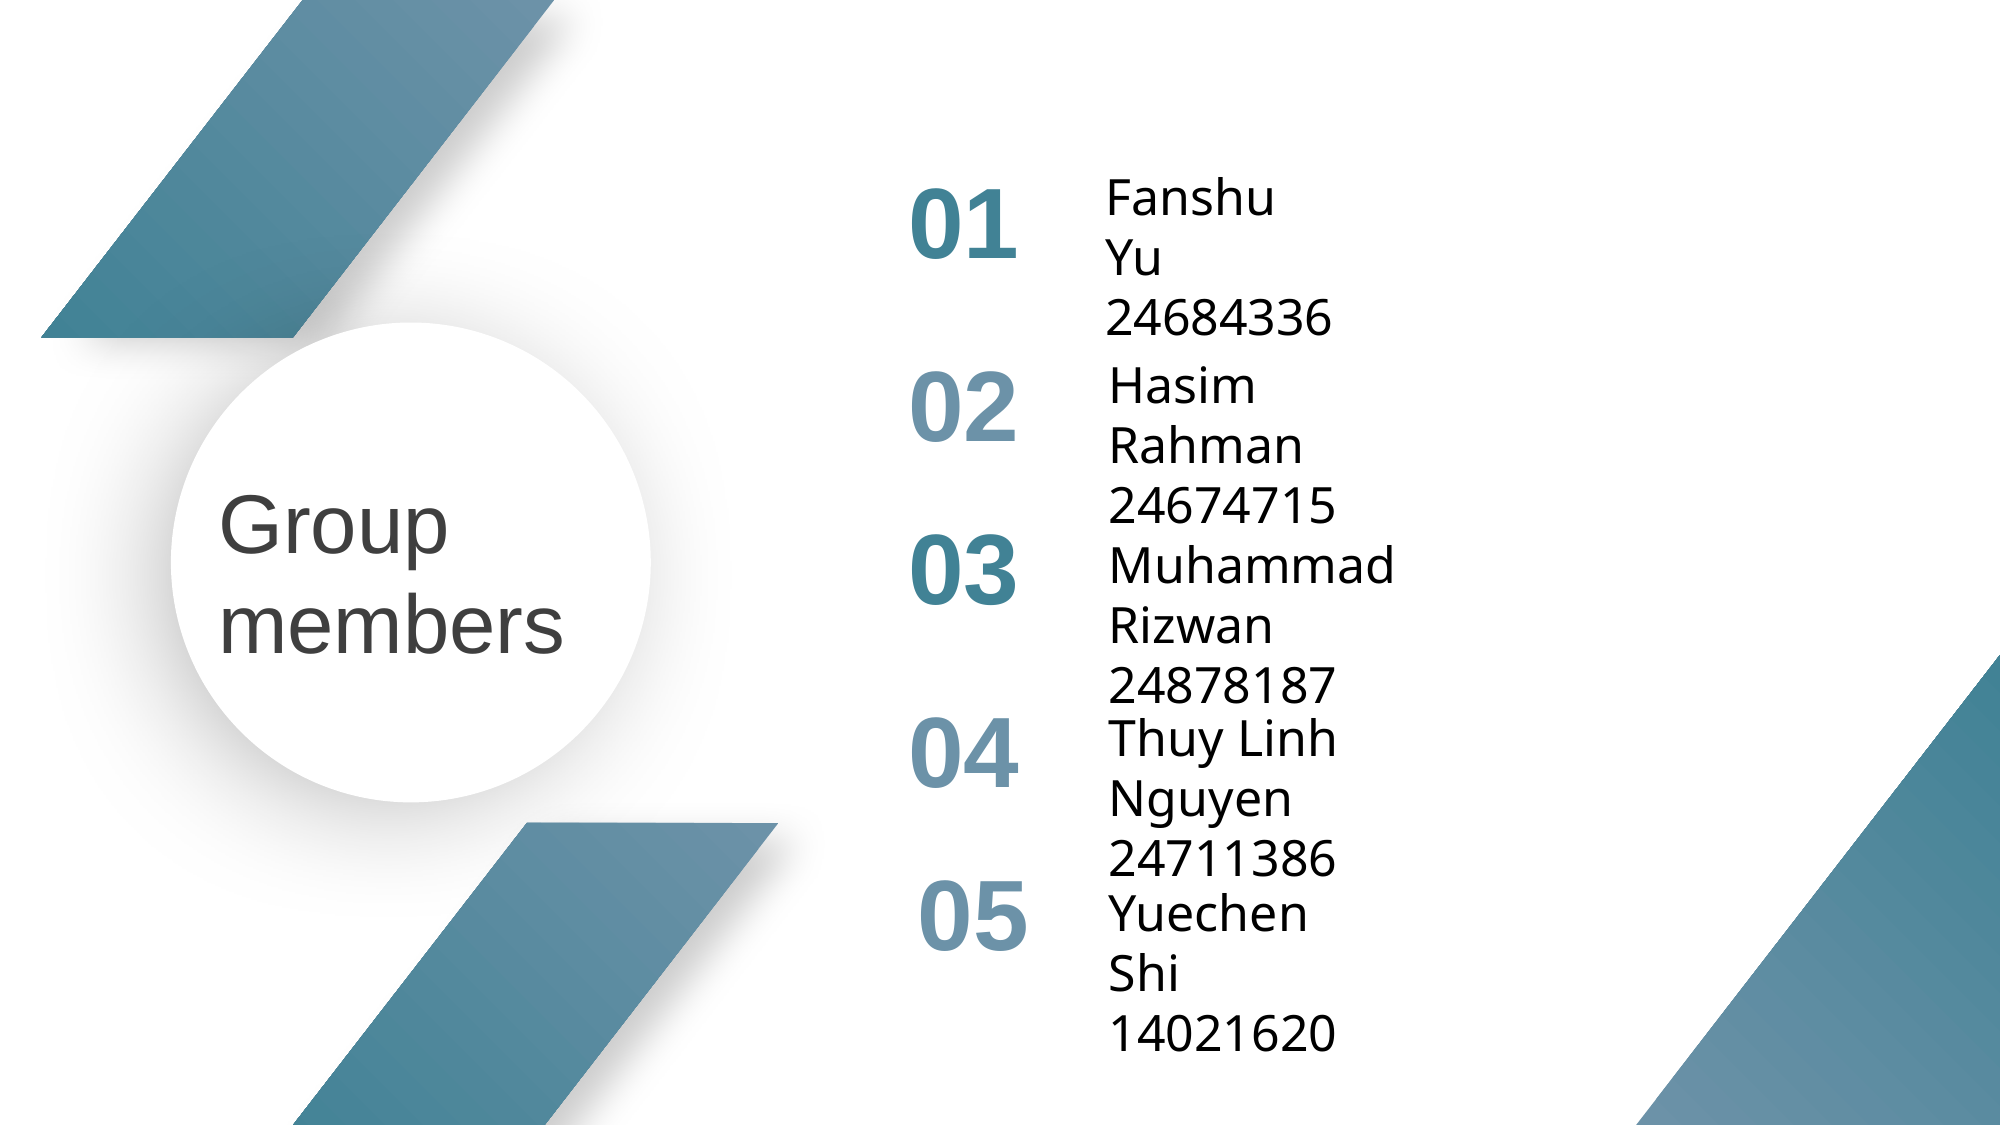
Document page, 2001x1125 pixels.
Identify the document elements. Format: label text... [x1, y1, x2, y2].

text_box [170, 322, 651, 803]
text_box Muhammad Rizwan 24878187 [1093, 526, 1573, 722]
text_box Hasim Rahman 24674715 [1093, 345, 1470, 526]
text_box Fanshu Yu 24684336 [1090, 157, 1358, 353]
text_box Yuechen Shi 14021620 [1093, 873, 1405, 1069]
text_box [41, 0, 555, 338]
text_box 02 [866, 333, 1062, 469]
text_box 03 [866, 497, 1062, 632]
text_box Group members [203, 462, 619, 678]
text_box Thuy Linh Nguyen 24711386 [1093, 698, 1533, 894]
text_box 05 [875, 843, 1071, 979]
text_box 01 [866, 150, 1062, 286]
text_box [1636, 655, 2000, 1125]
text_box 04 [866, 680, 1062, 815]
text_box [293, 822, 779, 1125]
